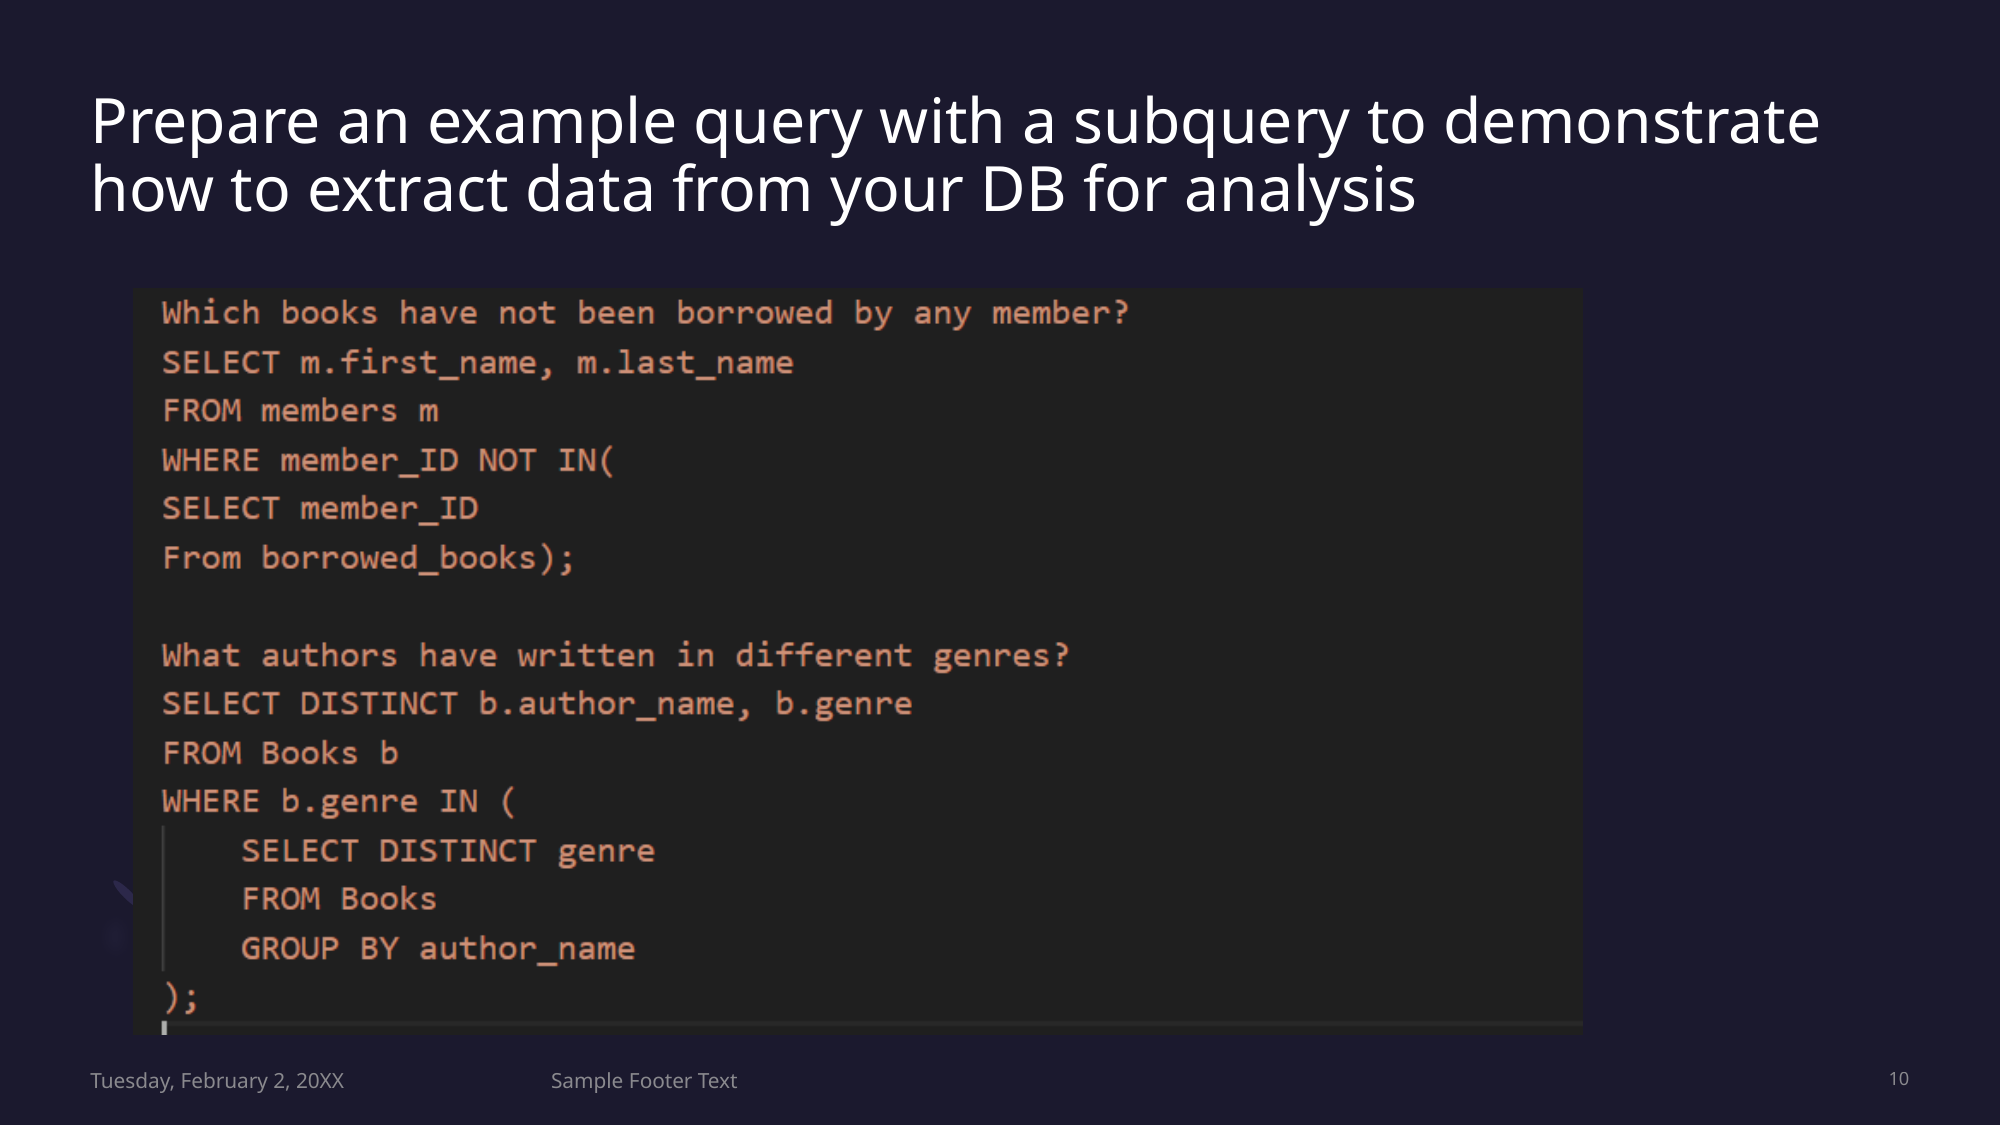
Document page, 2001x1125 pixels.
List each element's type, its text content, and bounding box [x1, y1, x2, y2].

footer Sample Footer Text [551, 1067, 1598, 1093]
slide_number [90, 1067, 522, 1093]
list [133, 288, 1583, 1035]
slide_number 10 [1632, 1067, 1910, 1093]
title Prepare an example query with a subquery to demonstrate how to extract data from your DB for analysis [90, 90, 1910, 309]
